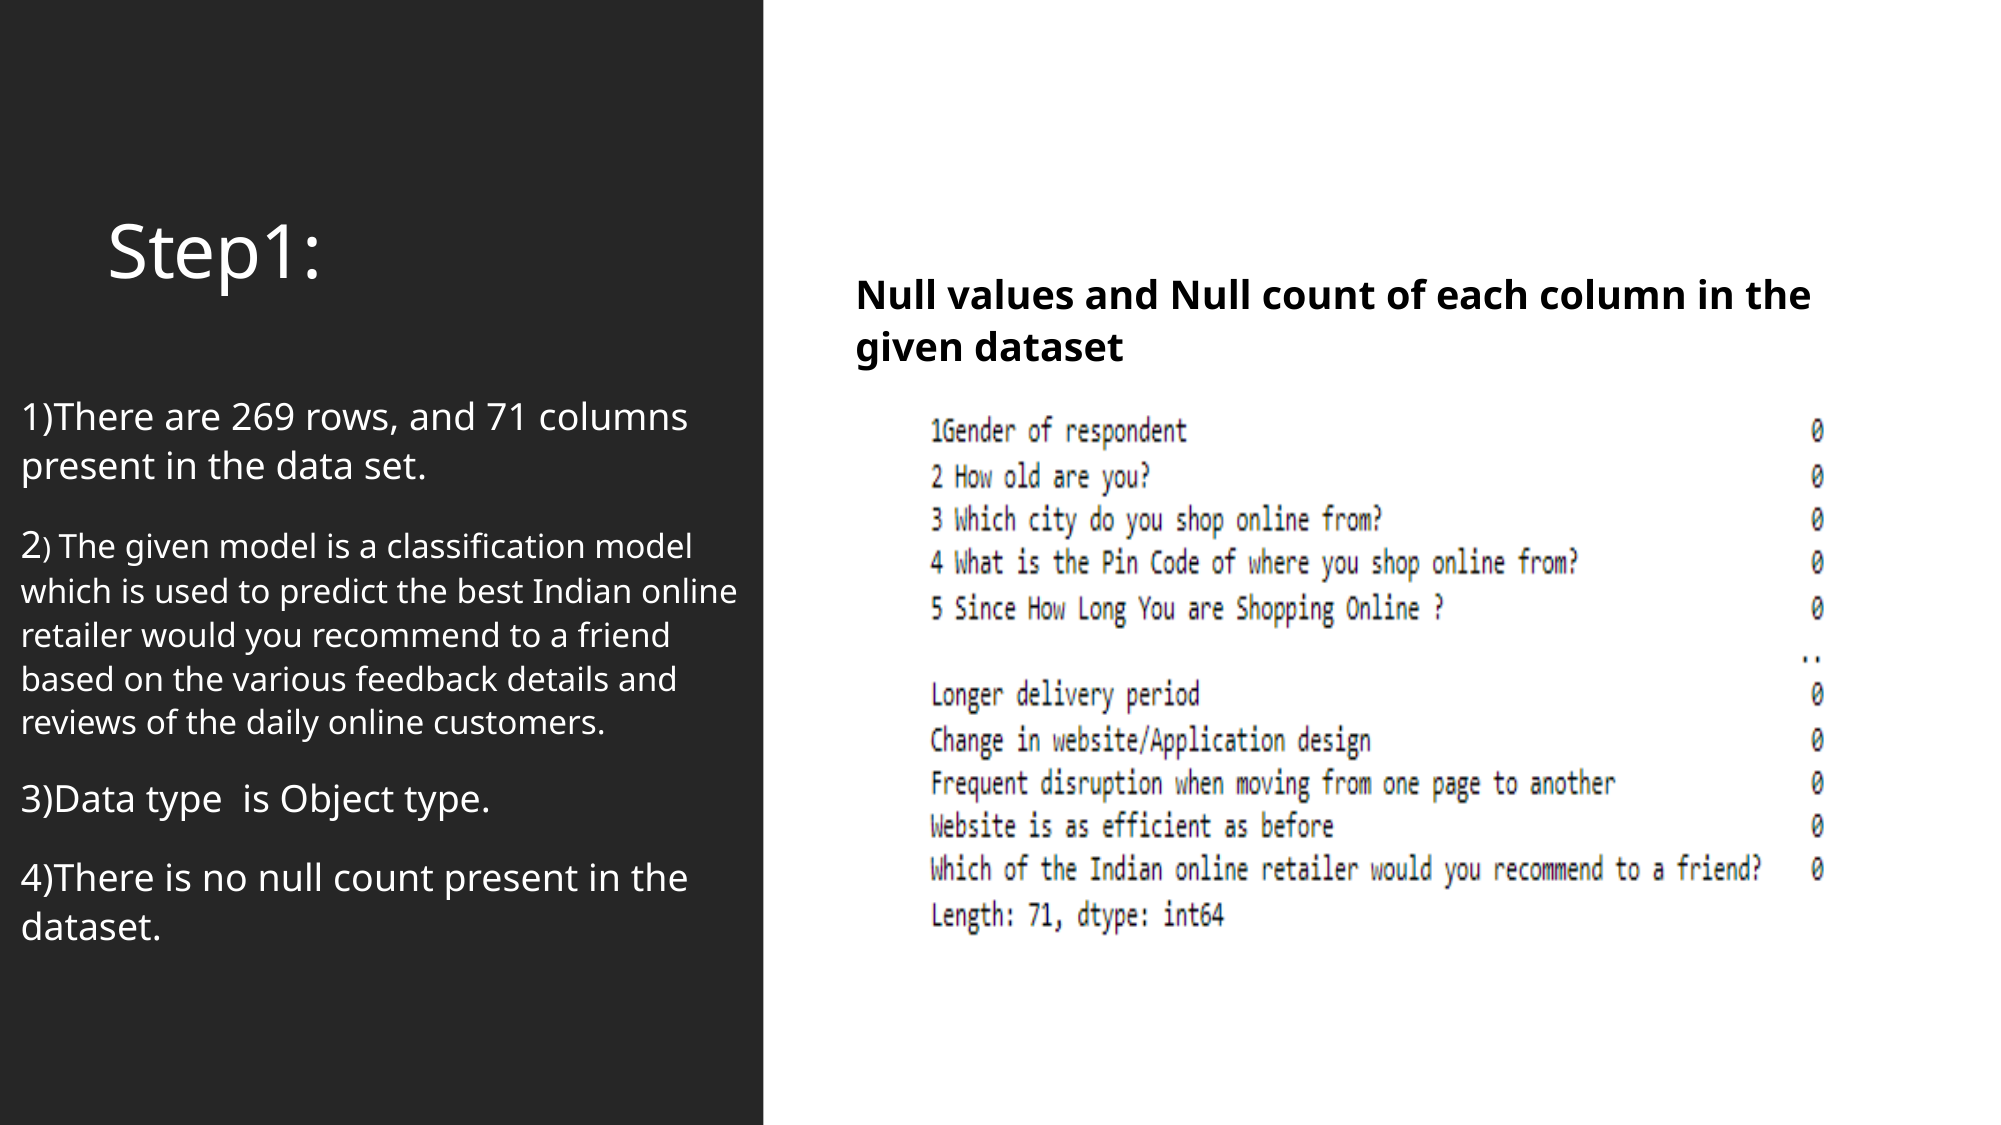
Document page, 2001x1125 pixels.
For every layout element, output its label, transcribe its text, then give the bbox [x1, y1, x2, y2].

title Step1: [92, 159, 709, 303]
list Null values and Null count of each column in the given dataset [840, 257, 1834, 1002]
list 1)There are 269 rows, and 71 columns present in the data set. 2) The given model is a classification model which is used to predict the best Indian online retailer would you recommend to a friend based on the various feedback details and reviews of the daily online customers. 3)Data type is Object type. 4)There is no null count present in the dataset. [5, 380, 756, 1125]
picture [911, 413, 1968, 1031]
